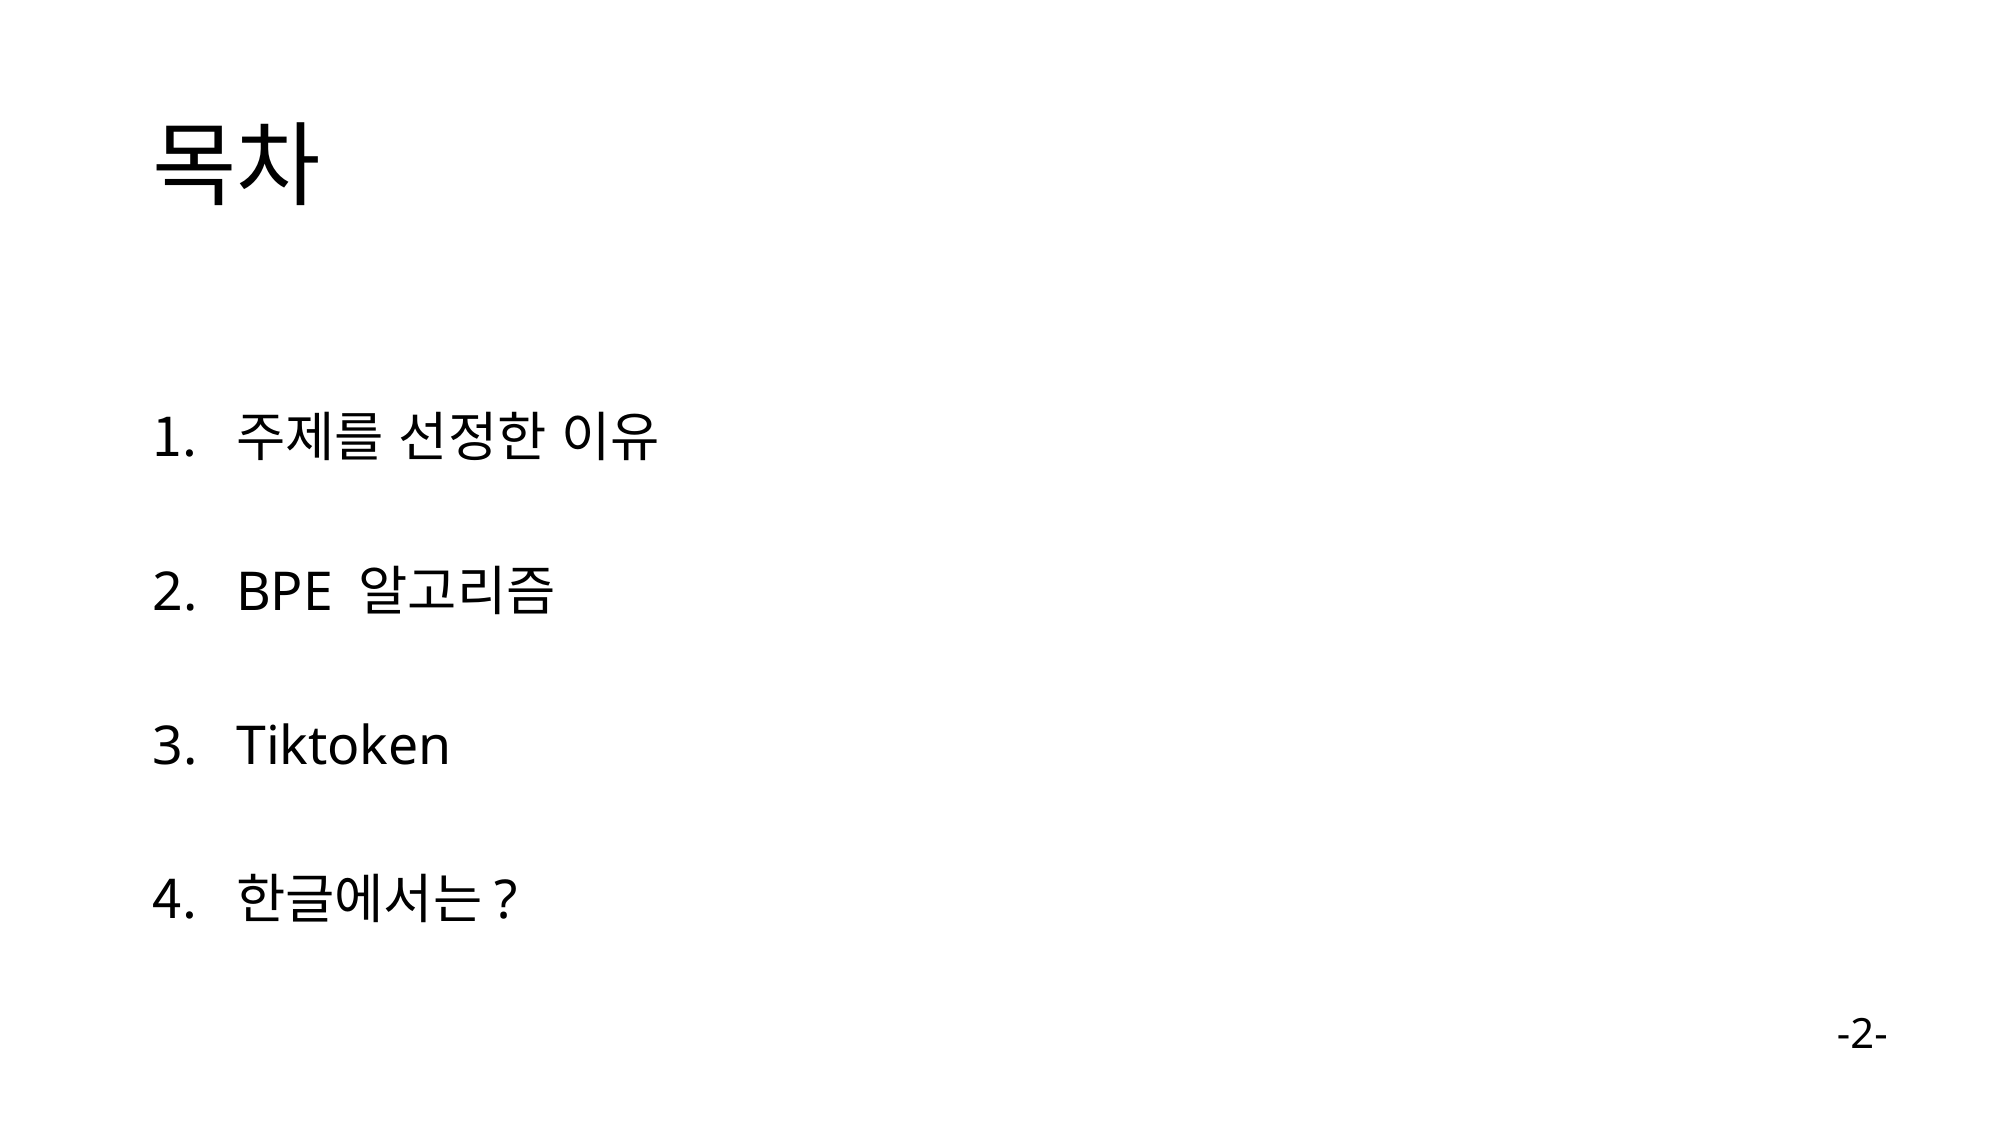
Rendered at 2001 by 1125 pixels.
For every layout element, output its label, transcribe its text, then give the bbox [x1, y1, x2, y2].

text_box -2- [1822, 999, 1903, 1065]
list 주제를 선정한 이유 BPE 알고리즘 Tiktoken 한글에서는? [137, 403, 1863, 939]
title 목차 [137, 59, 1863, 278]
